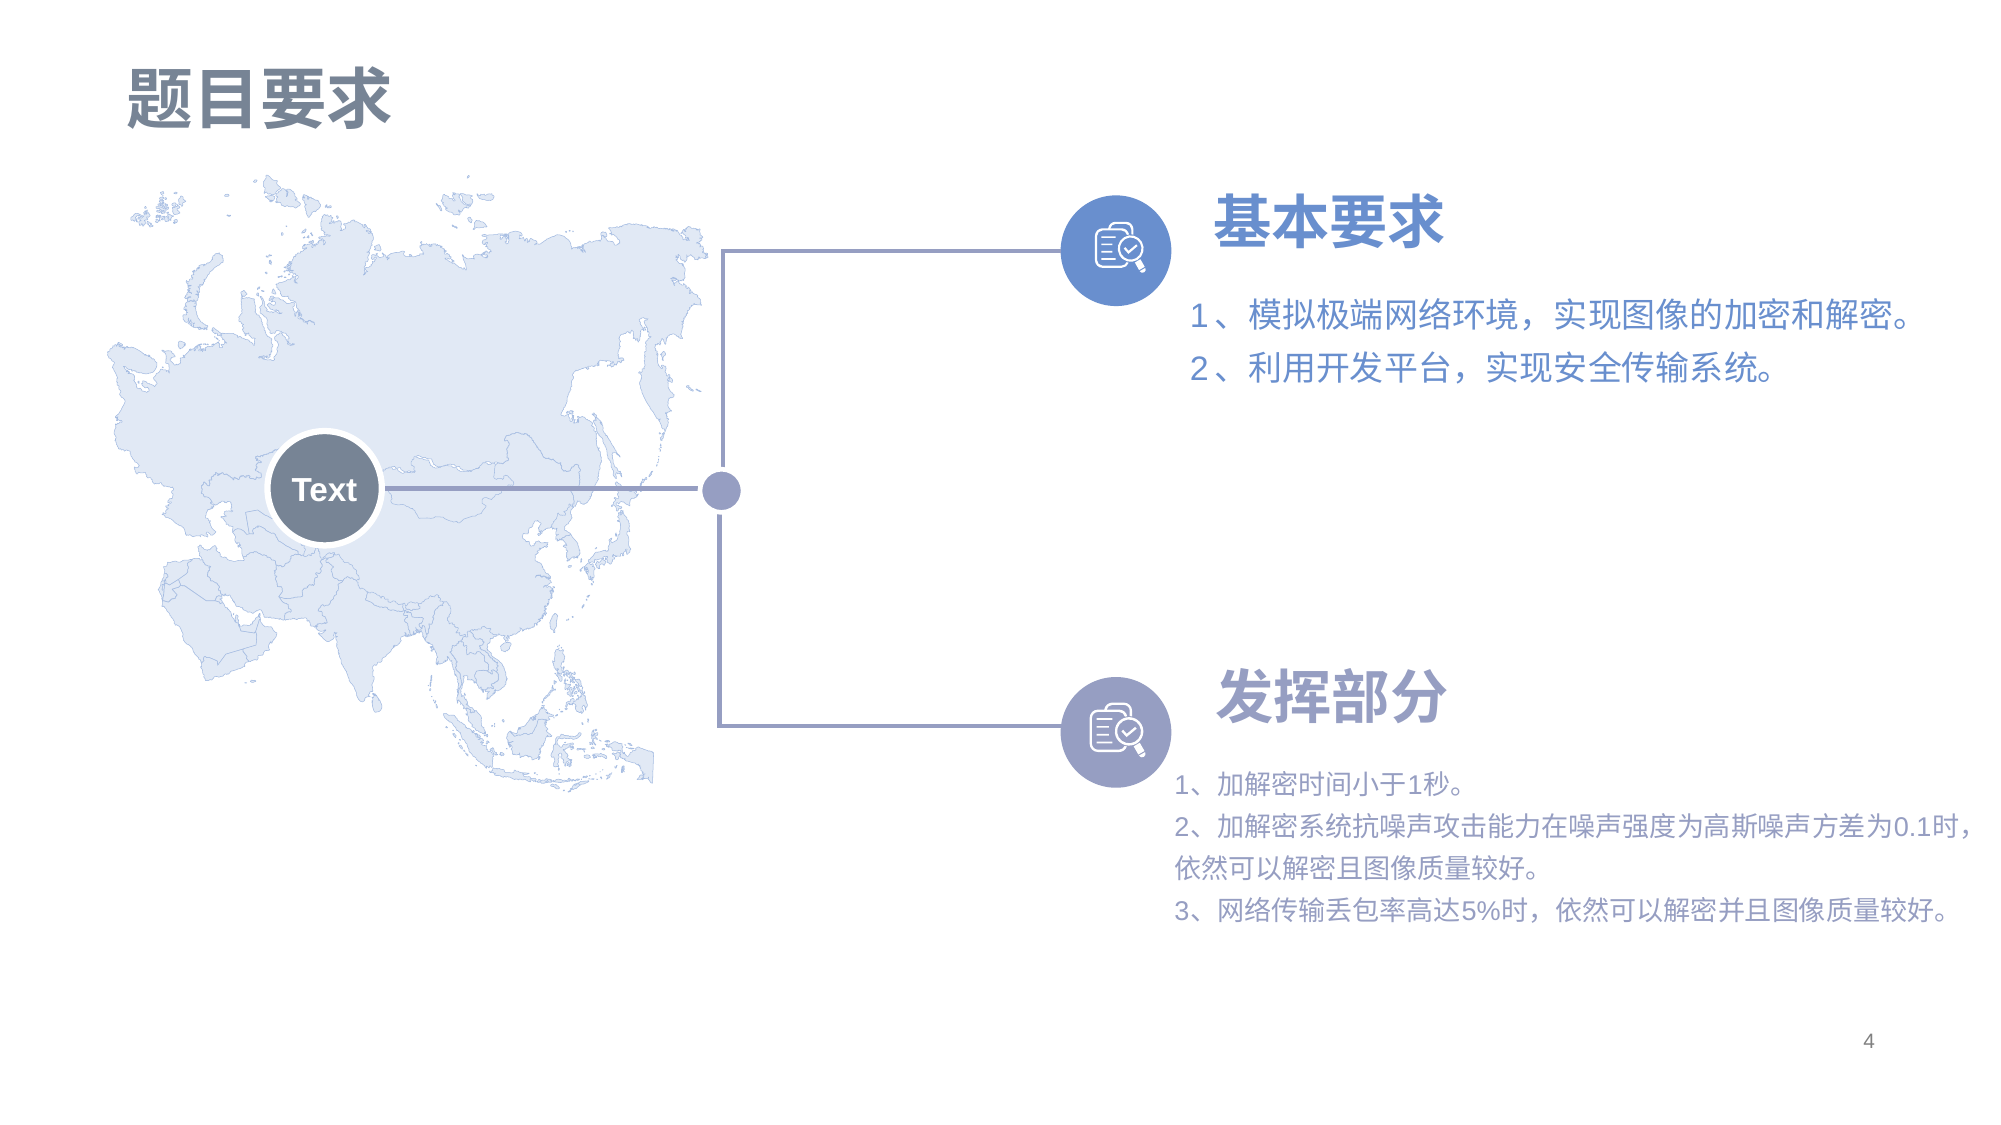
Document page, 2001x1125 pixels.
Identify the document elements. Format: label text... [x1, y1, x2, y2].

title 题目要求 [111, 0, 1892, 146]
slide_number 4 [1412, 1022, 1890, 1057]
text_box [107, 175, 2000, 951]
